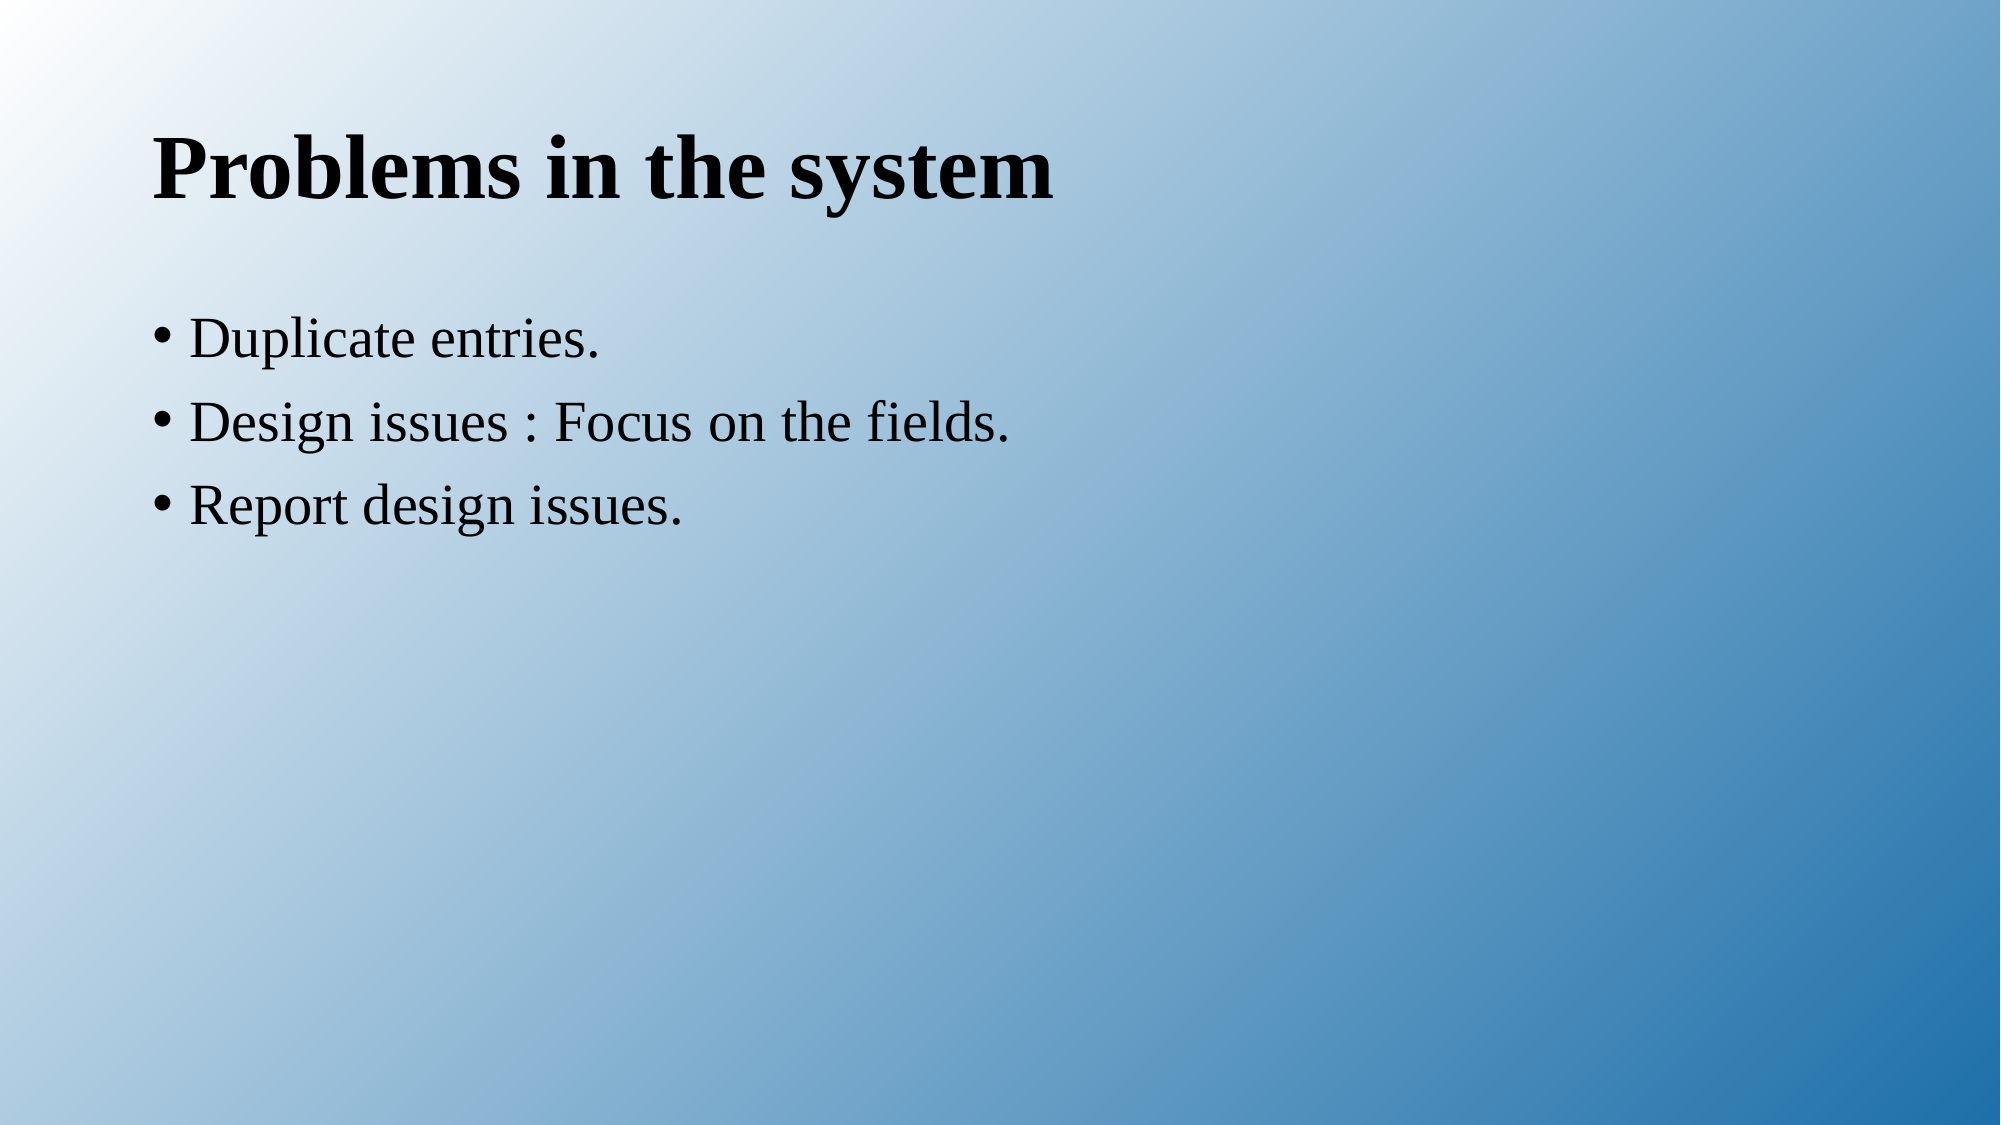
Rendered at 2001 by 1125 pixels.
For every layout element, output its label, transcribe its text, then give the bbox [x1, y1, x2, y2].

title Problems in the system [137, 59, 1863, 278]
list Duplicate entries. Design issues : Focus on the fields. Report design issues. [137, 299, 1863, 1014]
